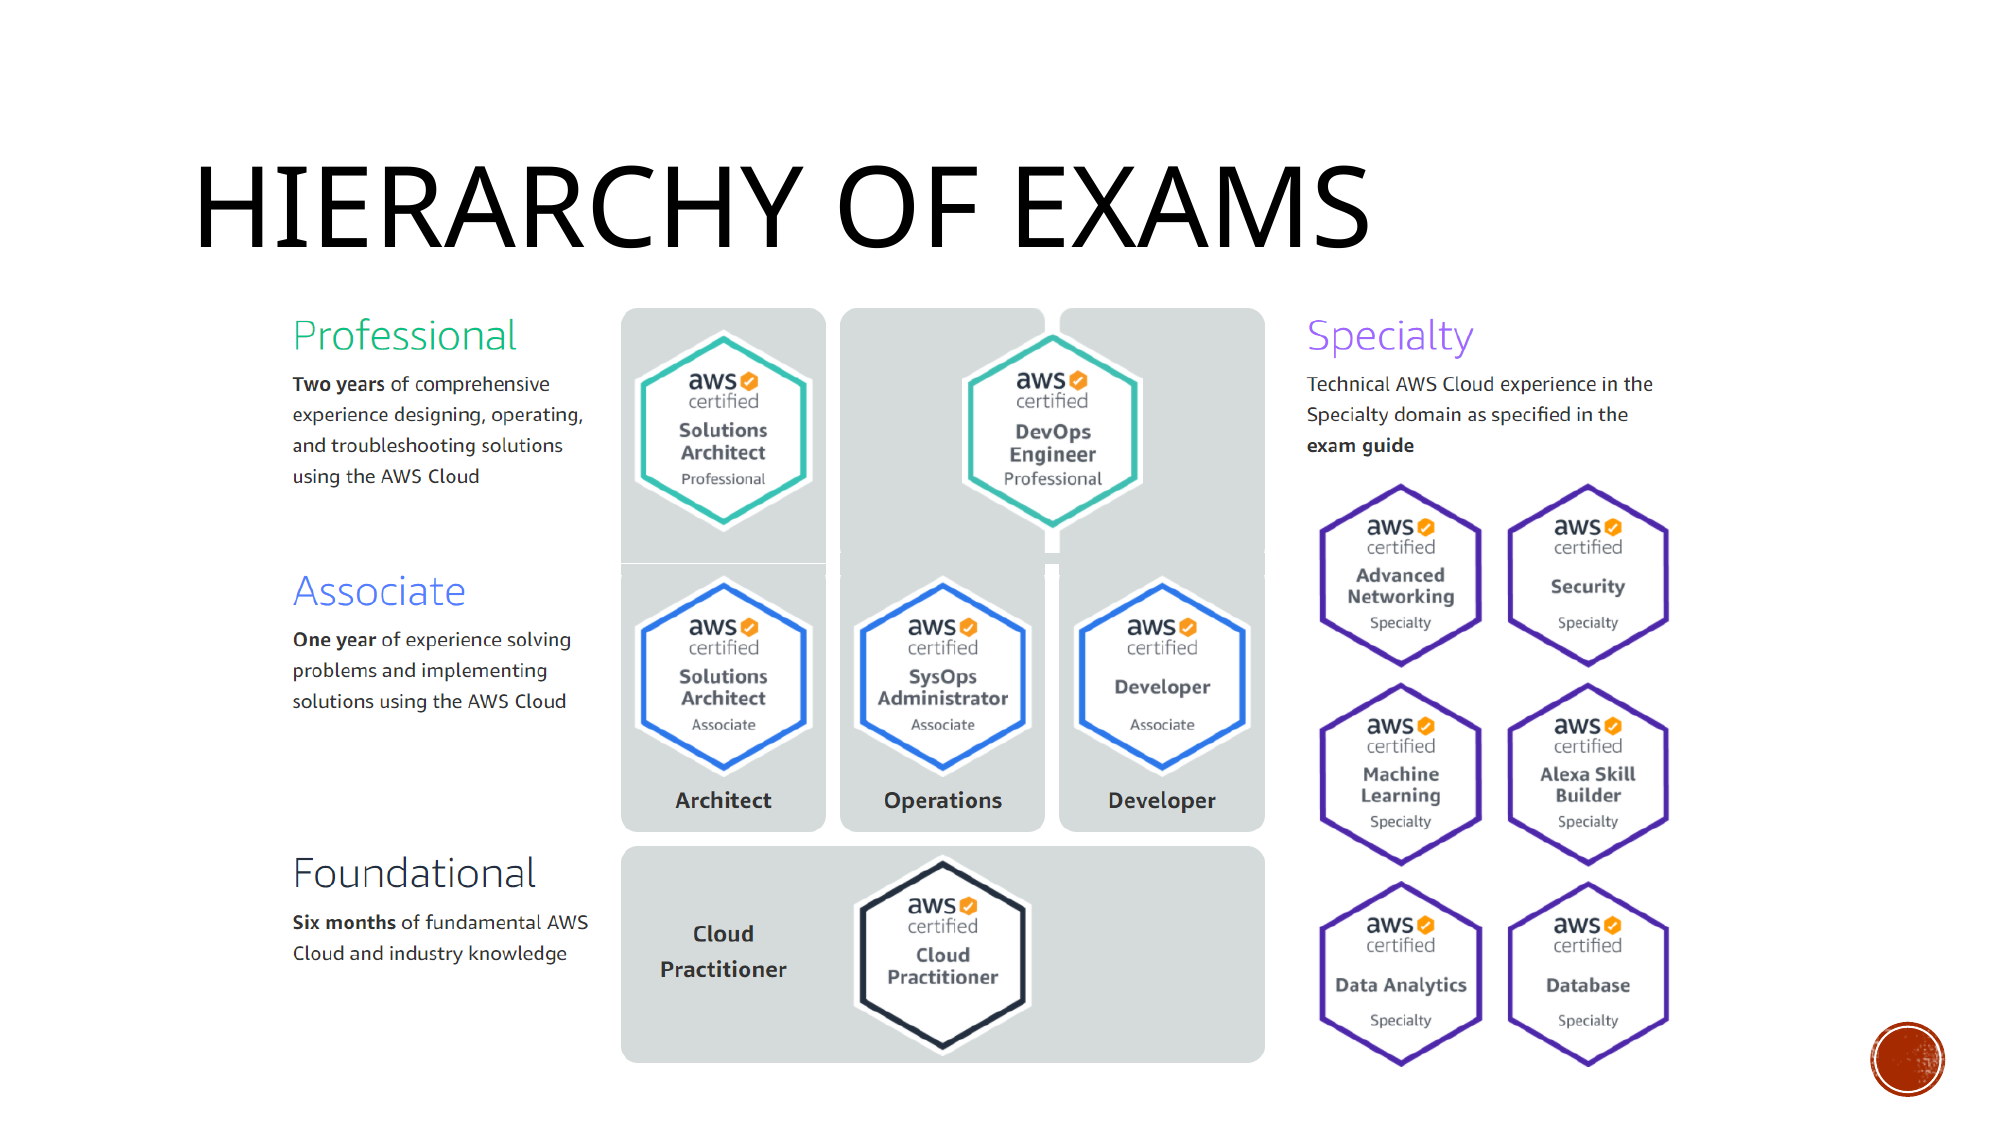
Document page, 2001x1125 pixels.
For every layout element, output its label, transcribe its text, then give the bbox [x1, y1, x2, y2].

title Hierarchy of Exams [175, 79, 1826, 344]
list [179, 283, 1695, 1092]
